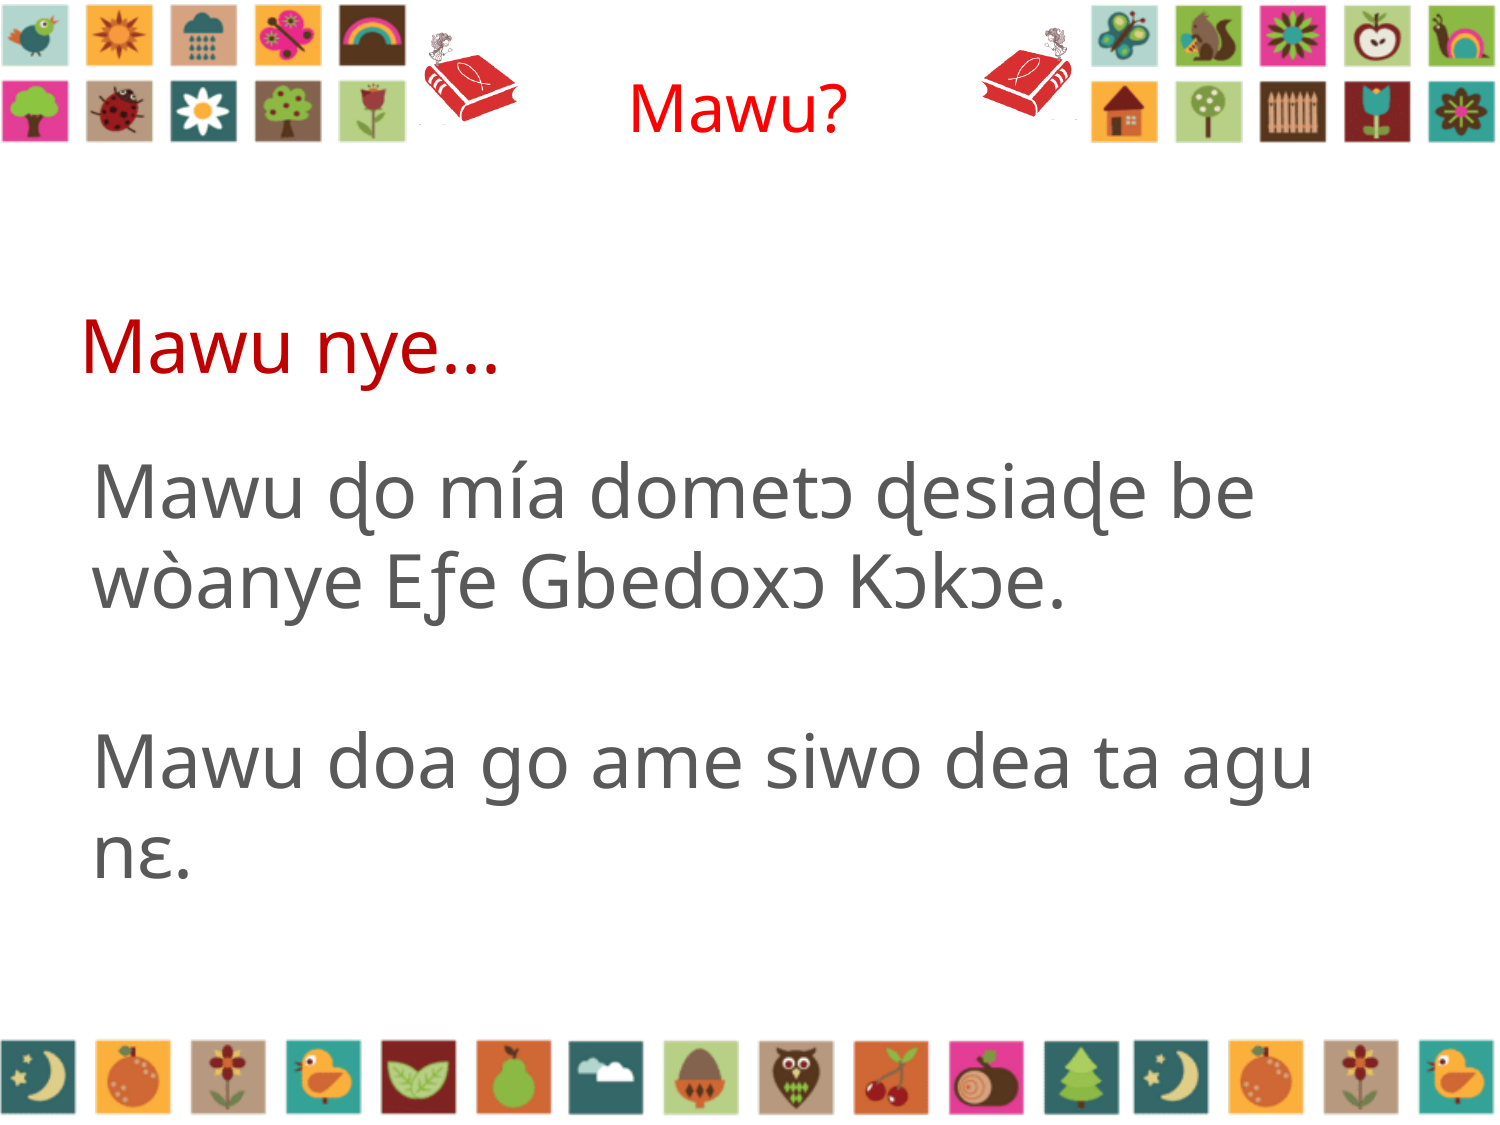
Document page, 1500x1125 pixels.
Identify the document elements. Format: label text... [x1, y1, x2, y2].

text_box Mawu ɖo mía dometɔ ɖesiaɖe be wòanye Eƒe Gbedoxɔ Kɔkɔe. Mawu doa go ame siwo dea ta agu nɛ. [76, 436, 1424, 902]
text_box Mawu nye... [64, 290, 1412, 396]
picture [950, 3, 1500, 150]
text_box Mawu? [423, 58, 1071, 154]
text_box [0, 1028, 1500, 1118]
picture [0, 3, 550, 150]
